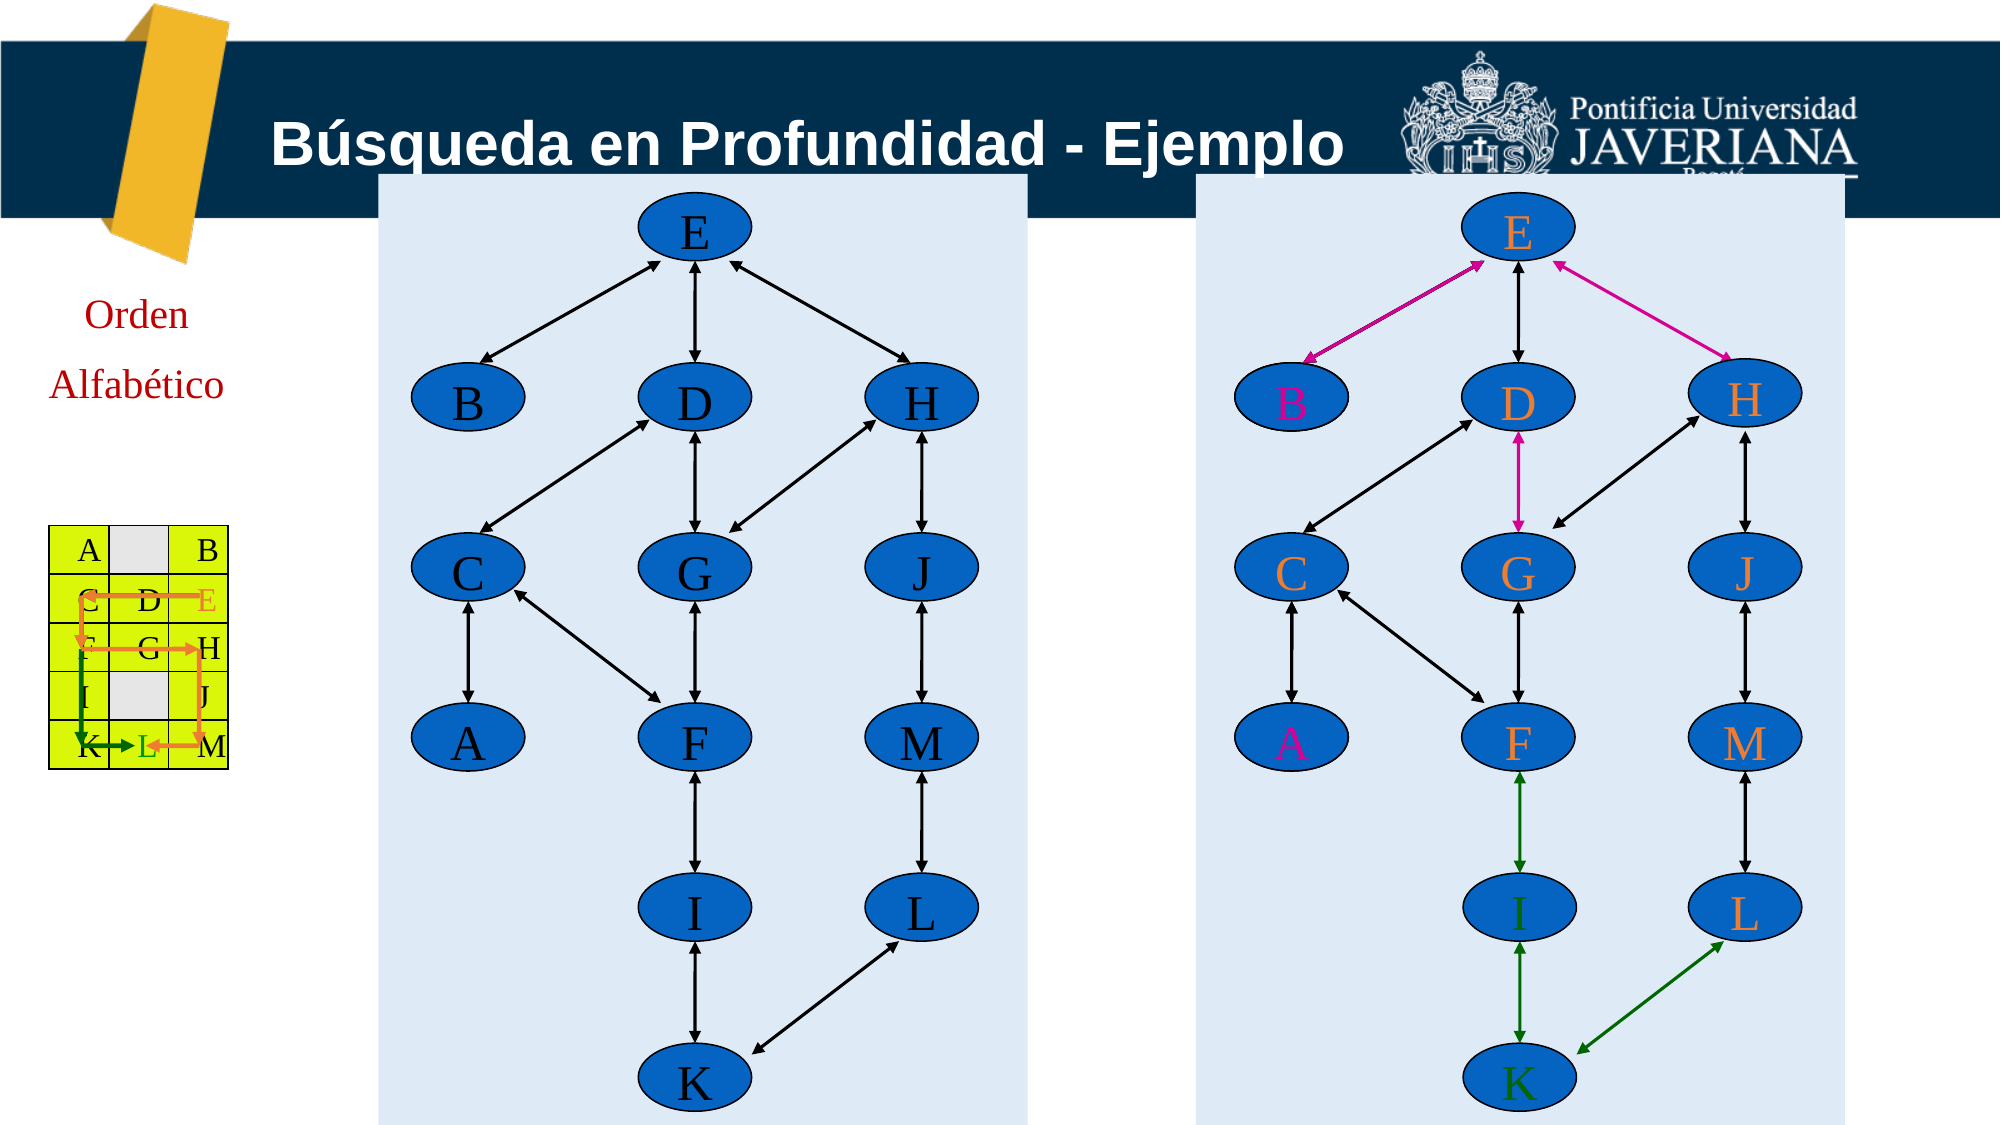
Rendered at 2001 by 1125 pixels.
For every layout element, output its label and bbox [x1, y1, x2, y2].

text_box [411, 192, 979, 1120]
text_box [1234, 260, 1485, 439]
text_box [1234, 600, 1349, 779]
text_box [81, 595, 200, 746]
text_box [1461, 532, 1576, 703]
text_box [1724, 873, 1802, 949]
text_box [1463, 771, 1724, 1120]
text_box [49, 520, 229, 772]
list [0, 0, 2000, 1125]
text_box [1688, 600, 1802, 779]
text_box [1485, 260, 1576, 439]
text_box [1461, 192, 1576, 260]
text_box [1552, 358, 1802, 529]
text_box [1688, 529, 1802, 600]
text_box [1234, 439, 1473, 600]
text_box [1336, 589, 1576, 779]
